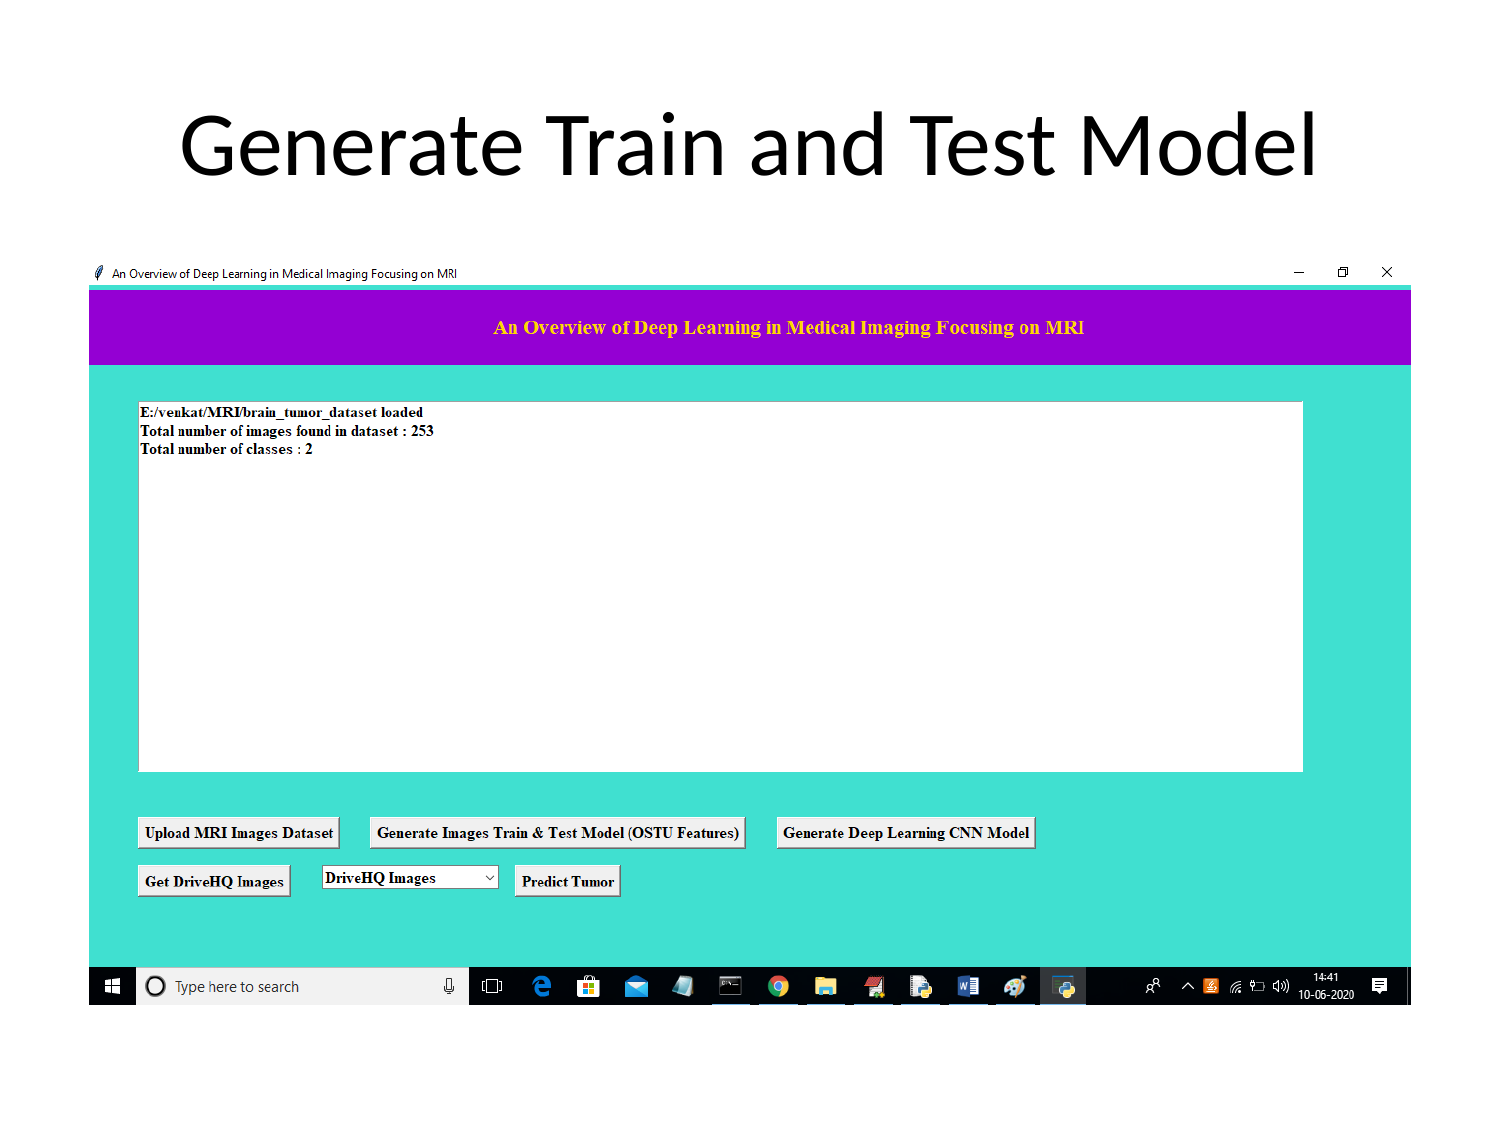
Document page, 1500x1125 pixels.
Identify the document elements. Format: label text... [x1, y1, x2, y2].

title Generate Train and Test Model [75, 45, 1425, 233]
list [89, 262, 1411, 1006]
